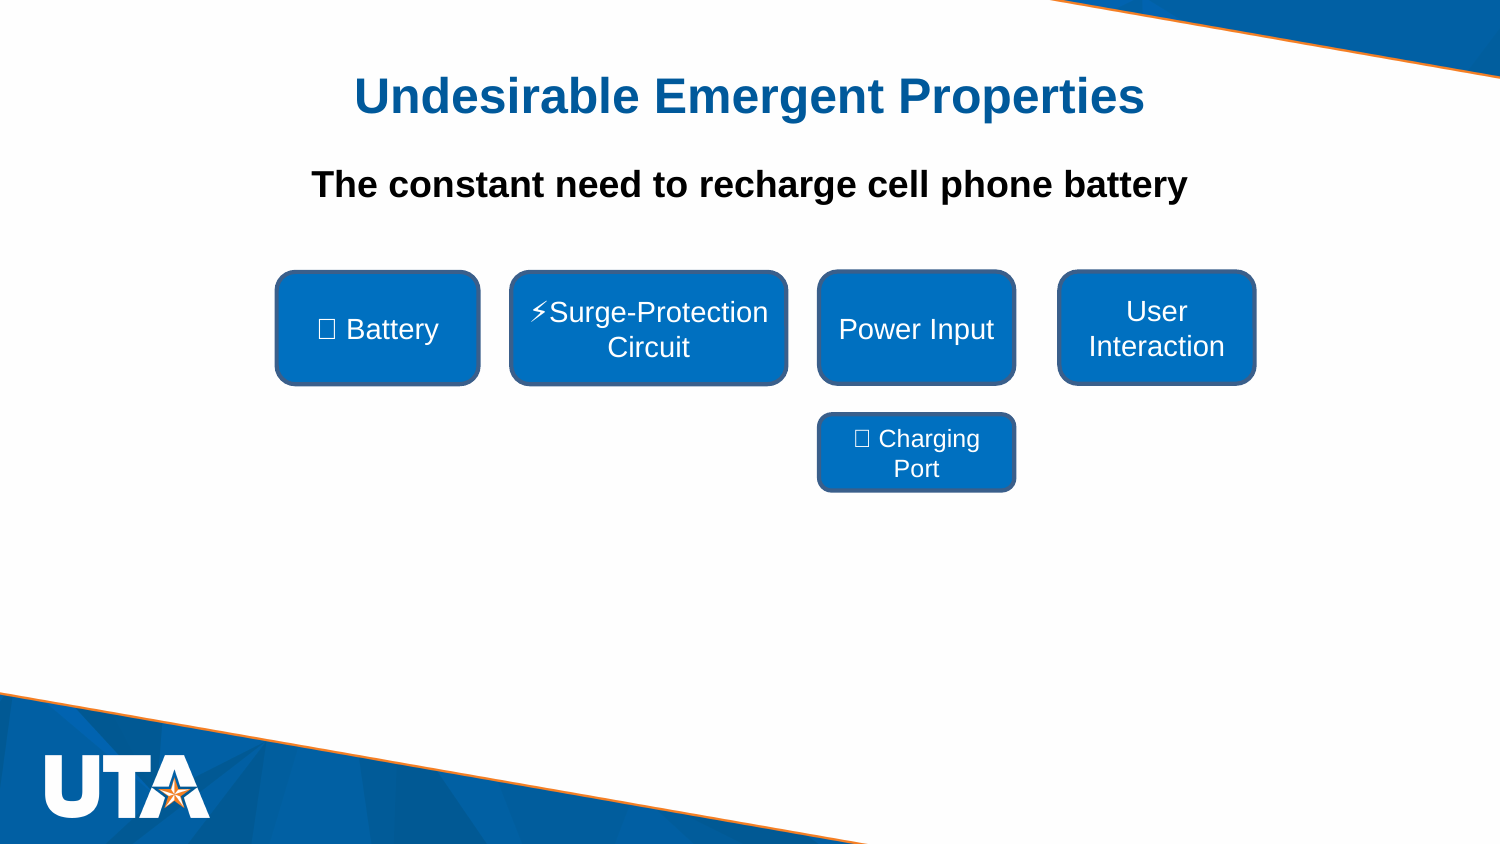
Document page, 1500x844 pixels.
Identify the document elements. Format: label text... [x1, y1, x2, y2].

text_box User Interaction [1057, 269, 1257, 386]
text_box 🔋 Battery [274, 269, 481, 387]
text_box 🔌 Charging Port [816, 412, 1017, 493]
list The constant need to recharge cell phone battery [75, 152, 1425, 799]
text_box ⚡Surge-Protection Circuit [509, 269, 789, 387]
text_box Power Input [816, 269, 1017, 386]
picture [0, 0, 1500, 844]
title Undesirable Emergent Properties [75, 45, 1425, 142]
